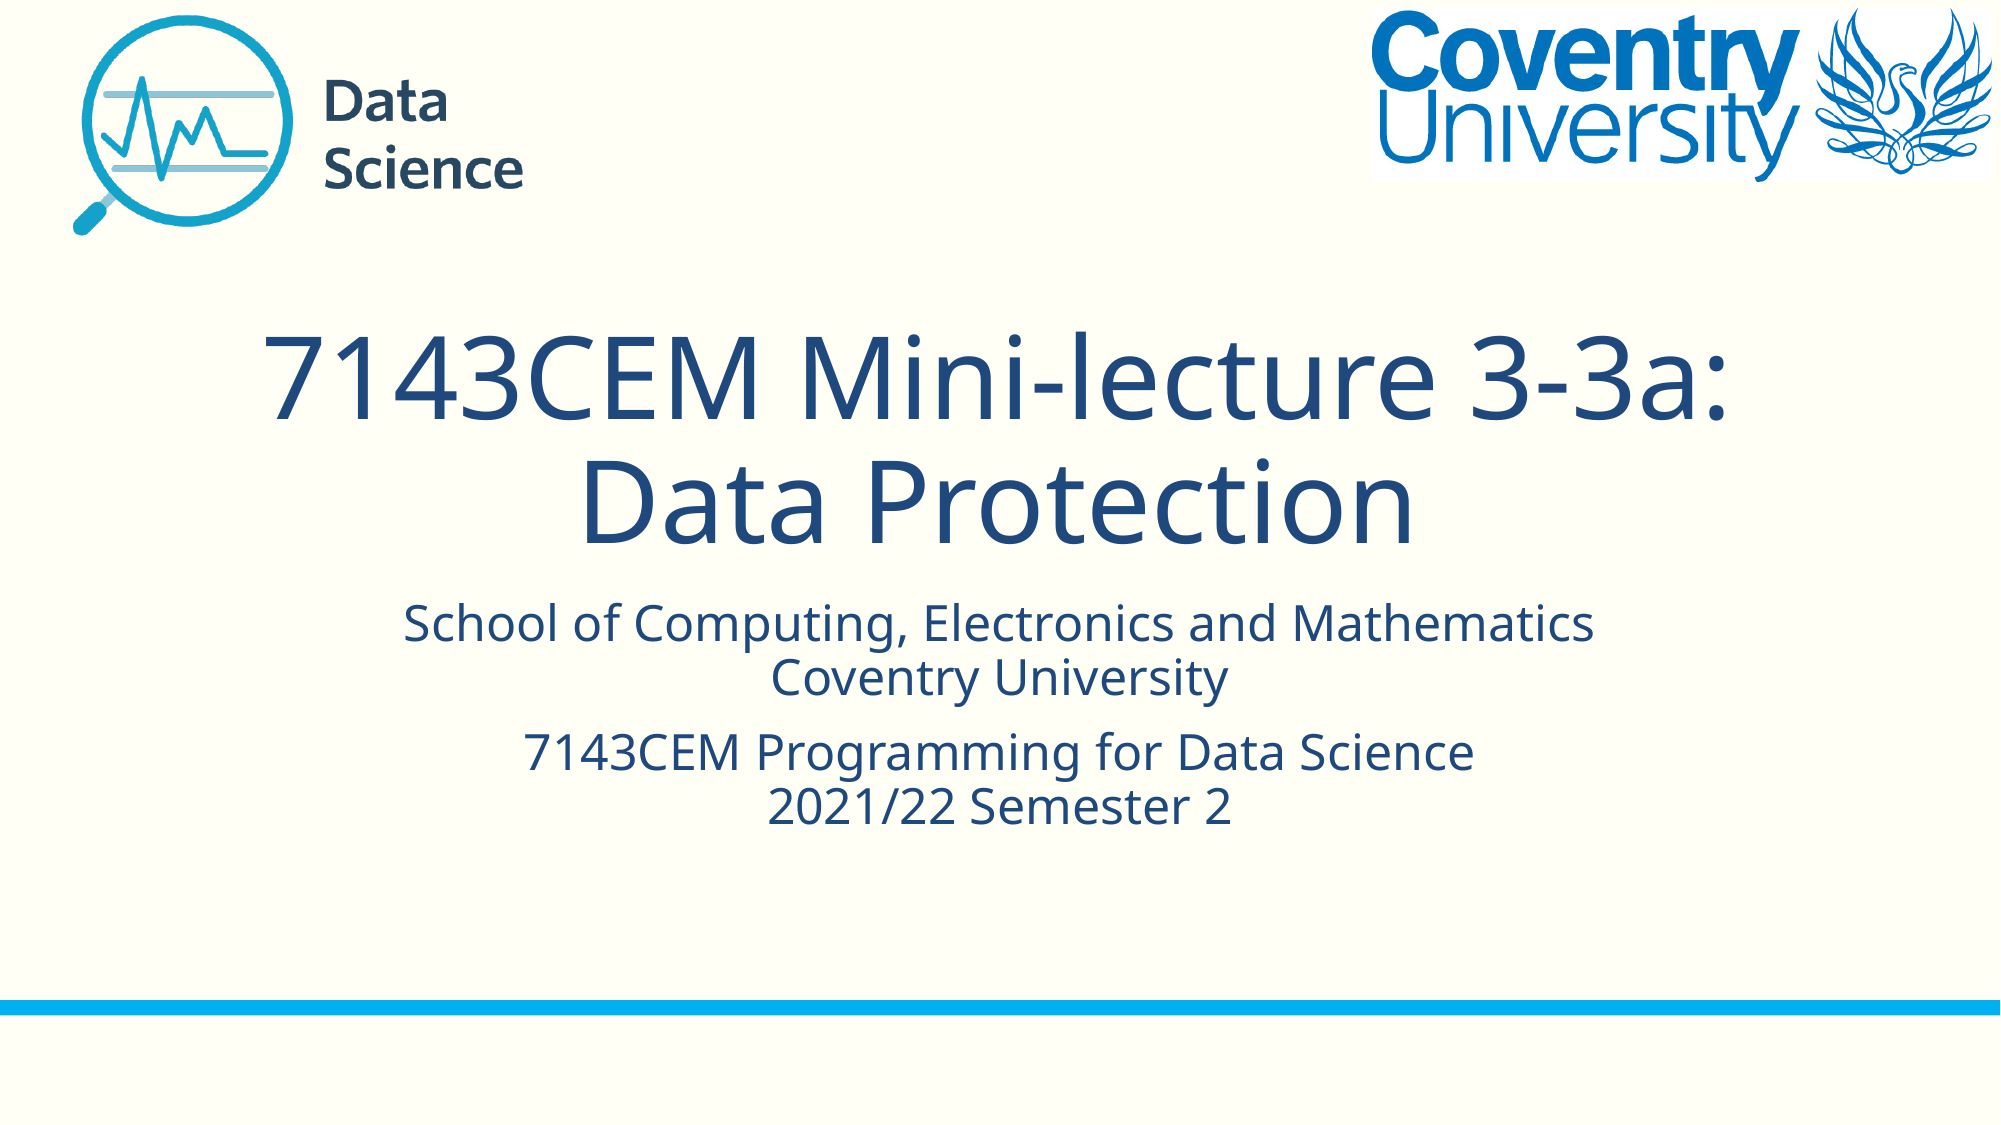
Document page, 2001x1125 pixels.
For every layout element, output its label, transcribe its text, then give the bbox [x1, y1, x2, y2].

title 7143CEM Mini-lecture 3-3a: Data Protection [192, 184, 1804, 576]
picture [38, 8, 736, 245]
subtitle School of Computing, Electronics and Mathematics Coventry University 7143CEM Programming for Data Science 2021/22 Semester 2 [249, 590, 1750, 863]
picture [1372, 8, 1992, 182]
